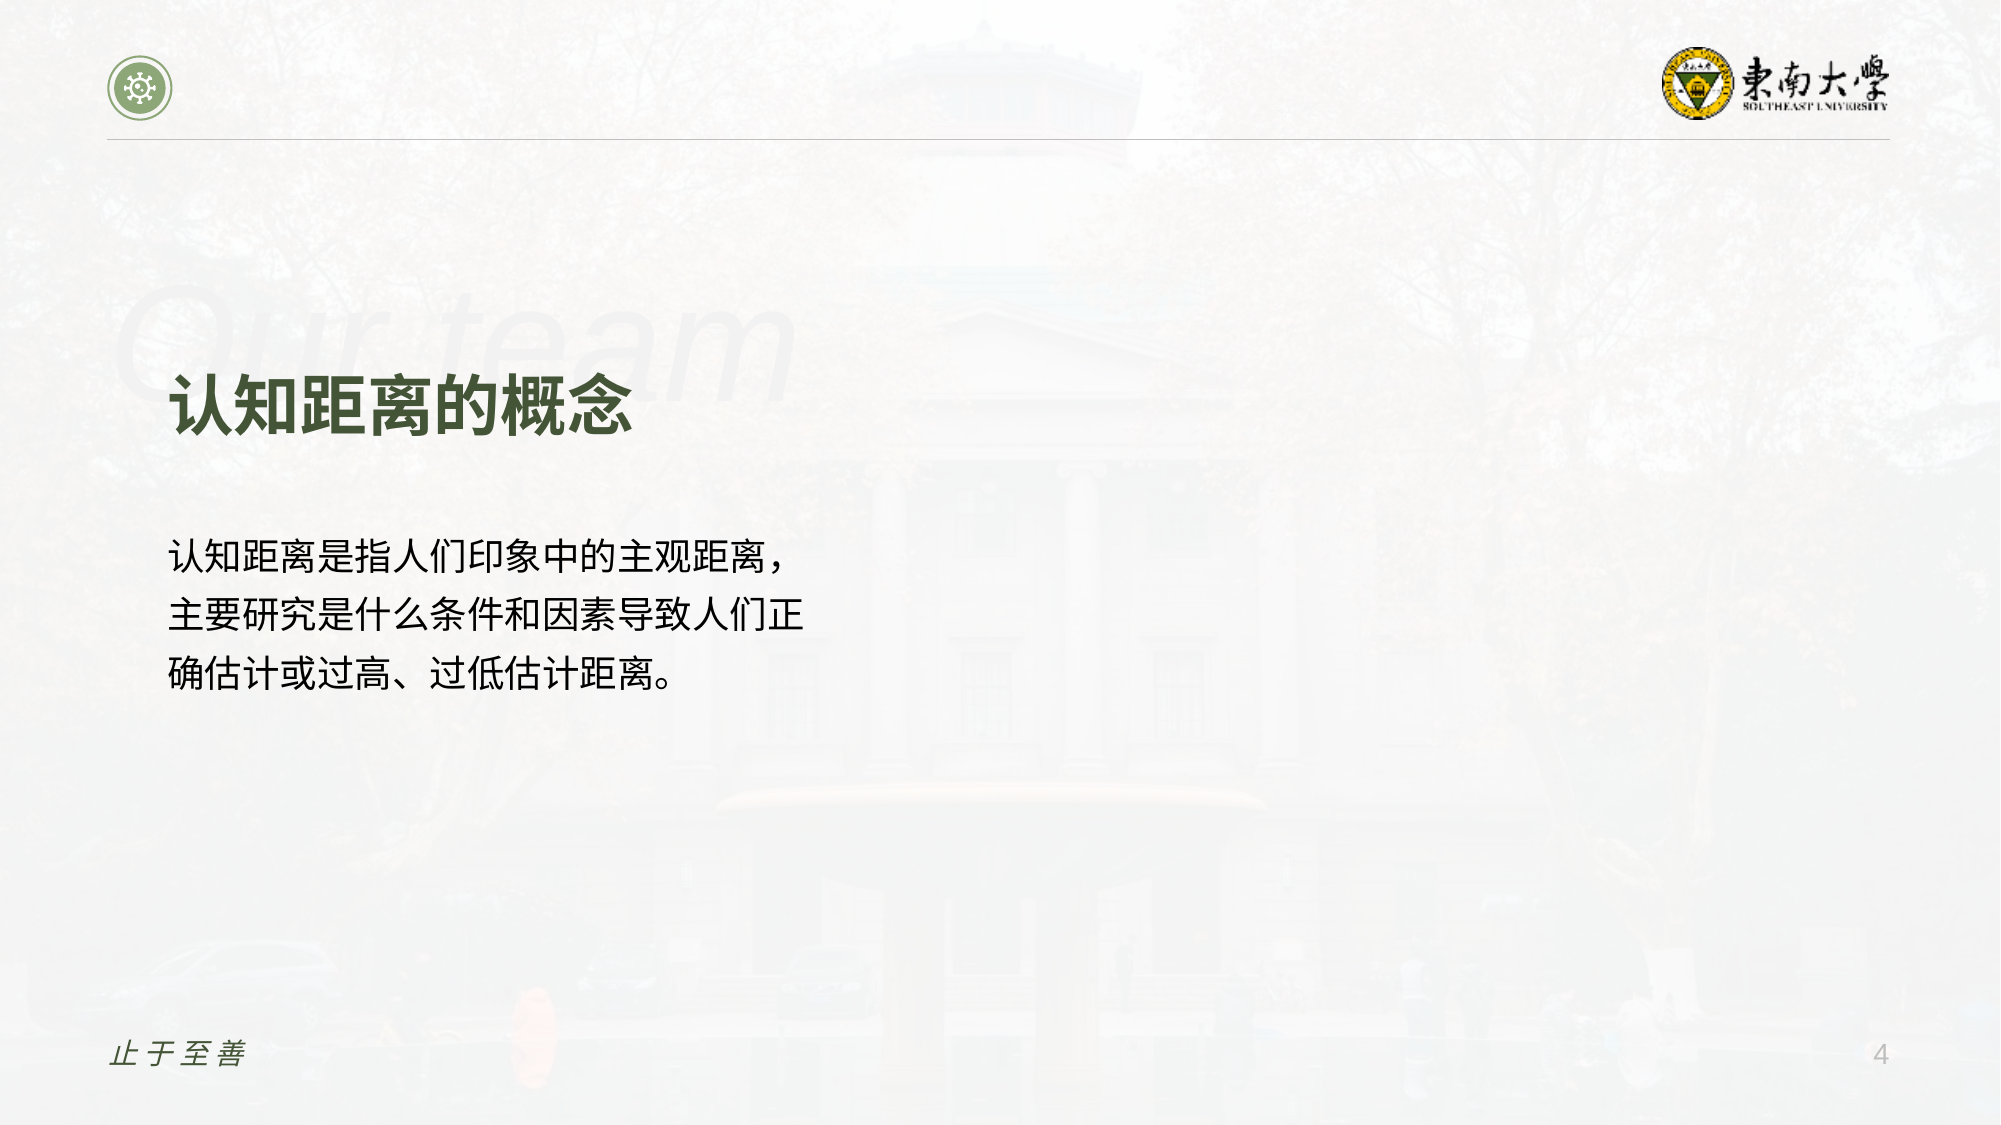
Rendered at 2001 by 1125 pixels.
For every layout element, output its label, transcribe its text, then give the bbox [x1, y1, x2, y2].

picture [1662, 47, 1889, 120]
list 认知距离是指人们印象中的主观距离，主要研究是什么条件和因素导致人们正确估计或过高、过低估计距离。 [167, 511, 821, 792]
list 认知距离的概念 [167, 356, 821, 452]
slide_number 止于至善 [108, 1022, 657, 1083]
slide_number 4 [1439, 1022, 1890, 1083]
